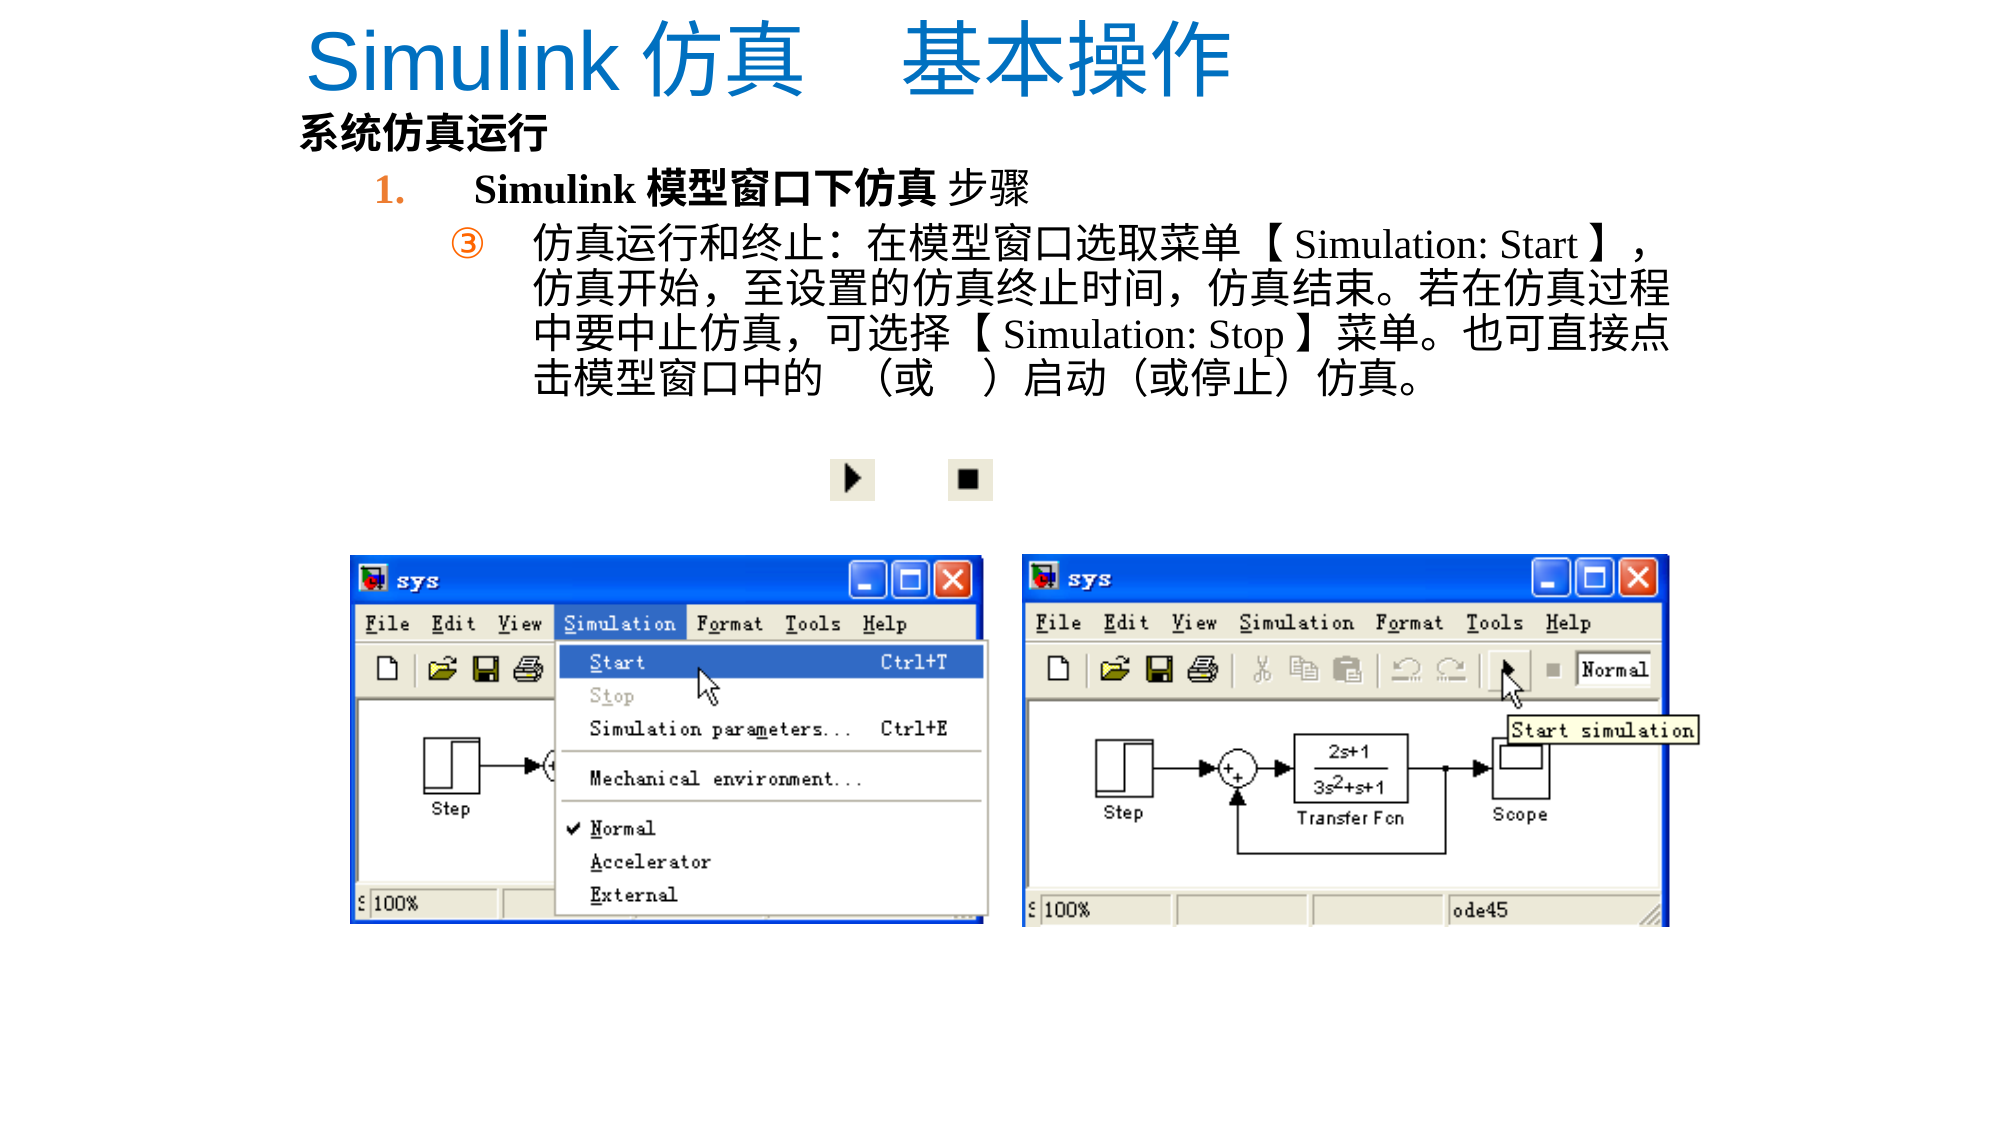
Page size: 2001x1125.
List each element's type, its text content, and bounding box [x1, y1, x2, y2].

text_box Simulink仿真 基本操作 [291, 0, 1579, 138]
picture [948, 459, 993, 501]
picture [1022, 554, 1702, 927]
list 系统仿真运行 Simulink模型窗口下仿真 步骤 仿真运行和终止：在模型窗口选取菜单【Simulation: Start】，仿真开始，至设置的仿真终止时间，仿真结束。若在仿真过程中要中止仿真，可选择【Simulation: Stop】菜单。也可直接点击模型窗口中的 （或 ）启动（或停止）仿真。 [283, 104, 1687, 888]
picture [350, 555, 993, 924]
picture [830, 459, 875, 501]
